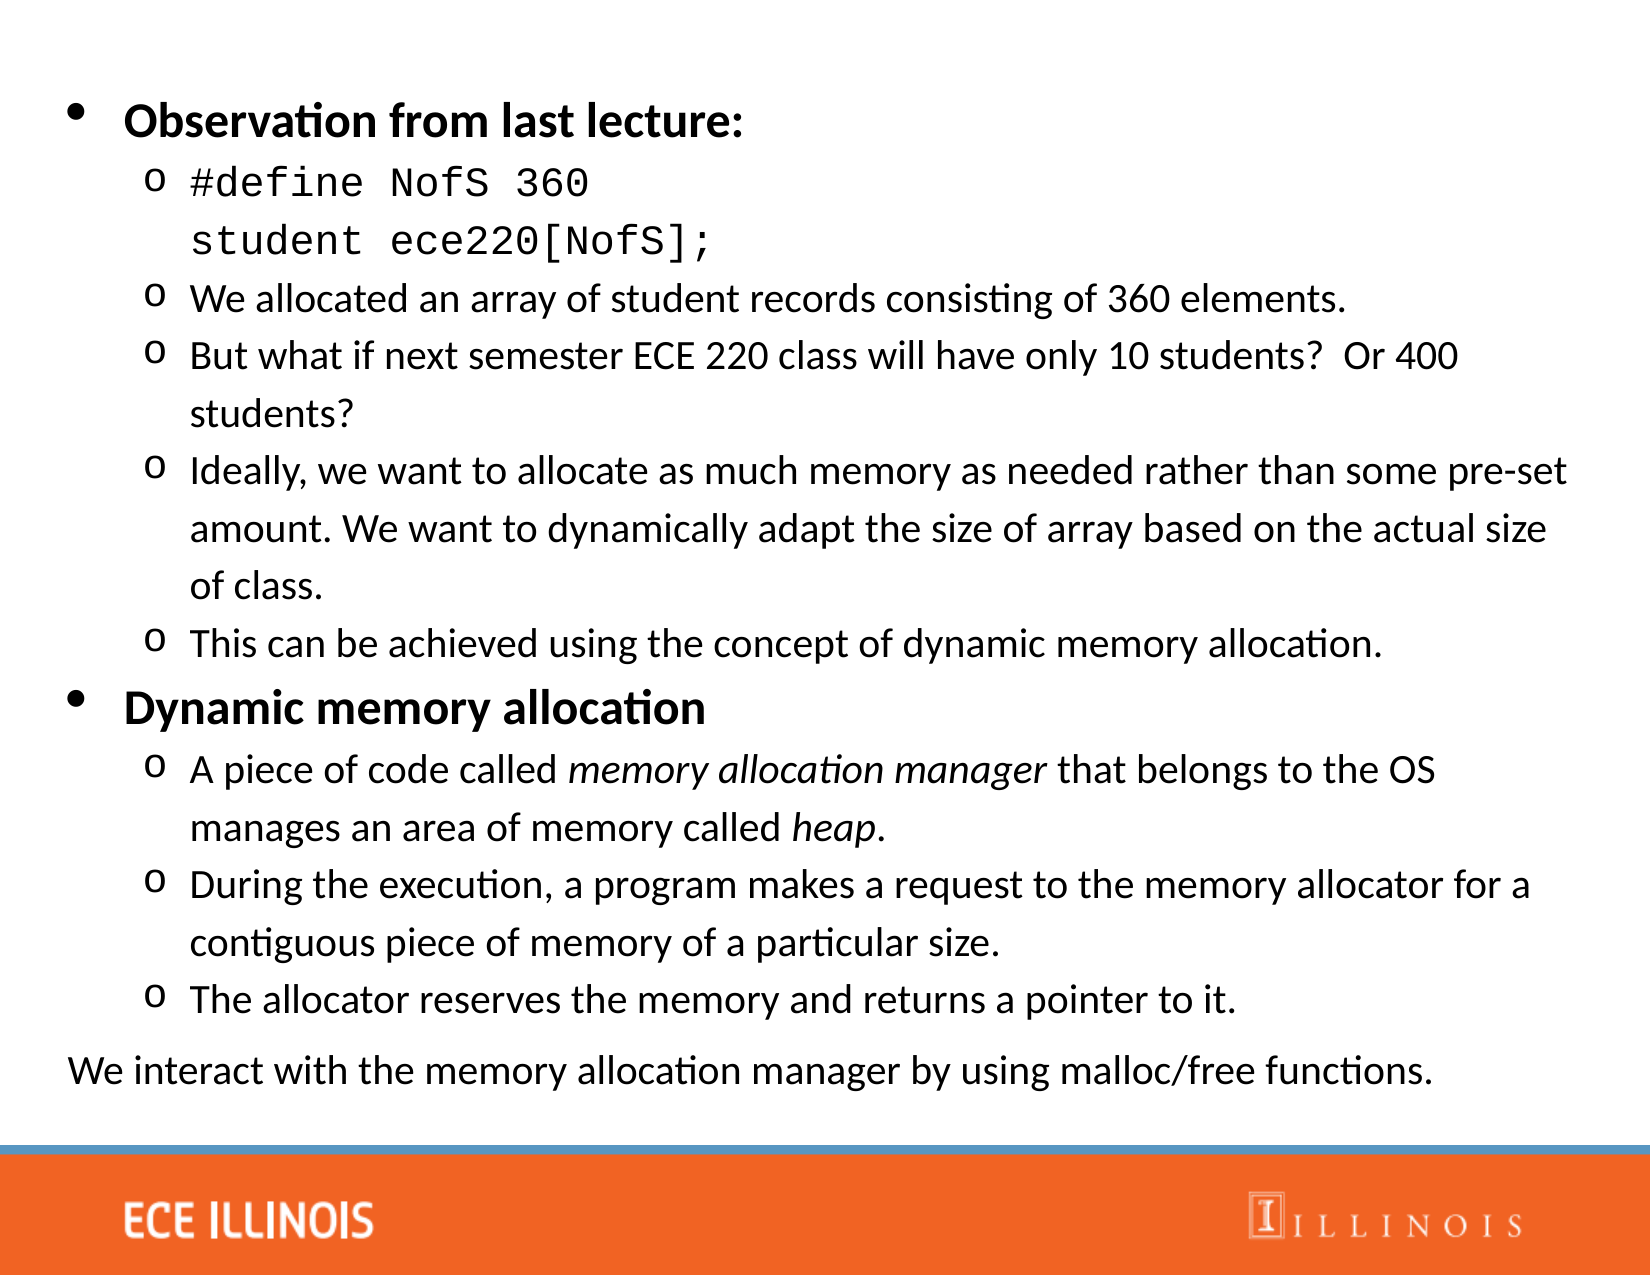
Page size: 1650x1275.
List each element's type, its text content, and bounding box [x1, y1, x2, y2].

text_box Observation from last lecture: #define NofS 360 student ece220[NofS]; We allocated an array of student records consisting of 360 elements. But what if next semester ECE 220 class will have only 10 students? Or 400 students? Ideally, we want to allocate as much memory as needed rather than some pre-set amount. We want to dynamically adapt the size of array based on the actual size of class. This can be achieved using the concept of dynamic memory allocation. Dynamic memory allocation A piece of code called memory allocation manager that belongs to the OS manages an area of memory called heap. During the execution, a program makes a request to the memory allocator for a contiguous piece of memory of a particular size. The allocator reserves the memory and returns a pointer to it. We interact with the memory allocation manager by using malloc/free functions. [52, 71, 1597, 1101]
